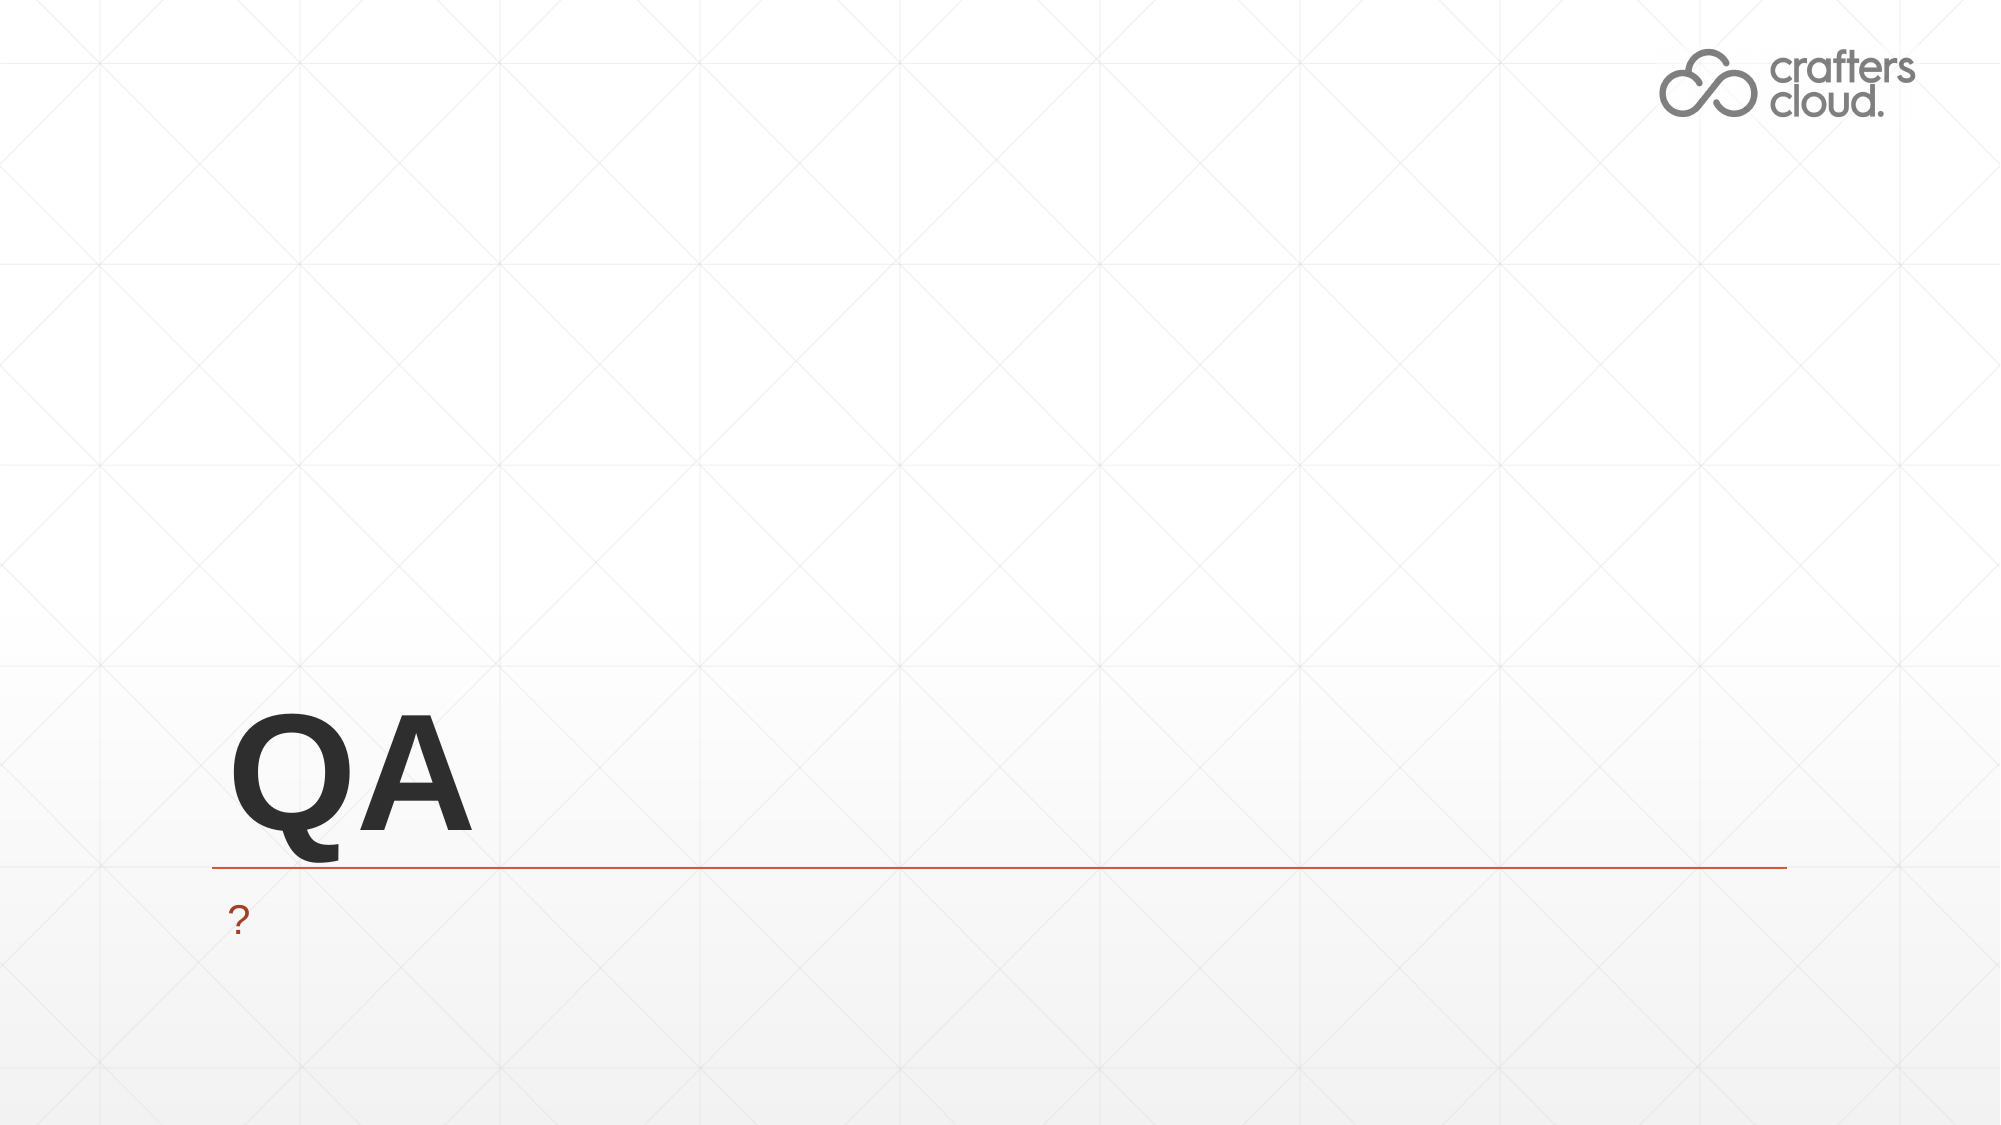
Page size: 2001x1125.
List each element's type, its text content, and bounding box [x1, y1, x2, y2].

title QA [212, 313, 1788, 869]
subtitle ? [212, 891, 1788, 967]
picture [1655, 45, 1919, 121]
